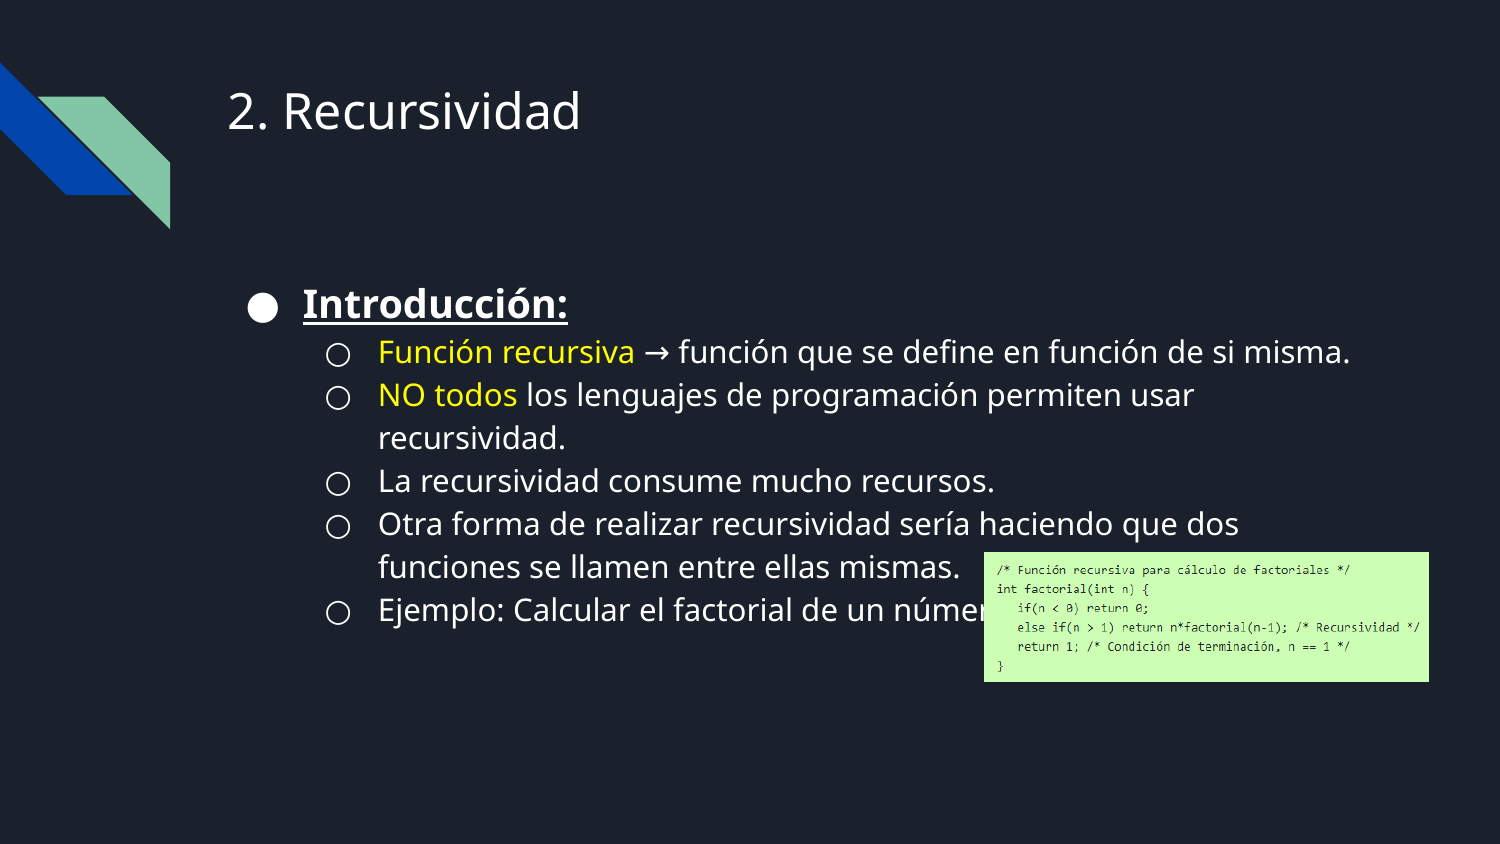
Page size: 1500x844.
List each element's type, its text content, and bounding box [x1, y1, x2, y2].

list Introducción: Función recursiva → función que se define en función de si misma. NO todos los lenguajes de programación permiten usar recursividad. La recursividad consume mucho recursos. Otra forma de realizar recursividad sería haciendo que dos funciones se llamen entre ellas mismas. Ejemplo: Calcular el factorial de un número. [212, 257, 1368, 735]
title 2. Recursividad [212, 64, 1368, 215]
picture [983, 552, 1429, 682]
